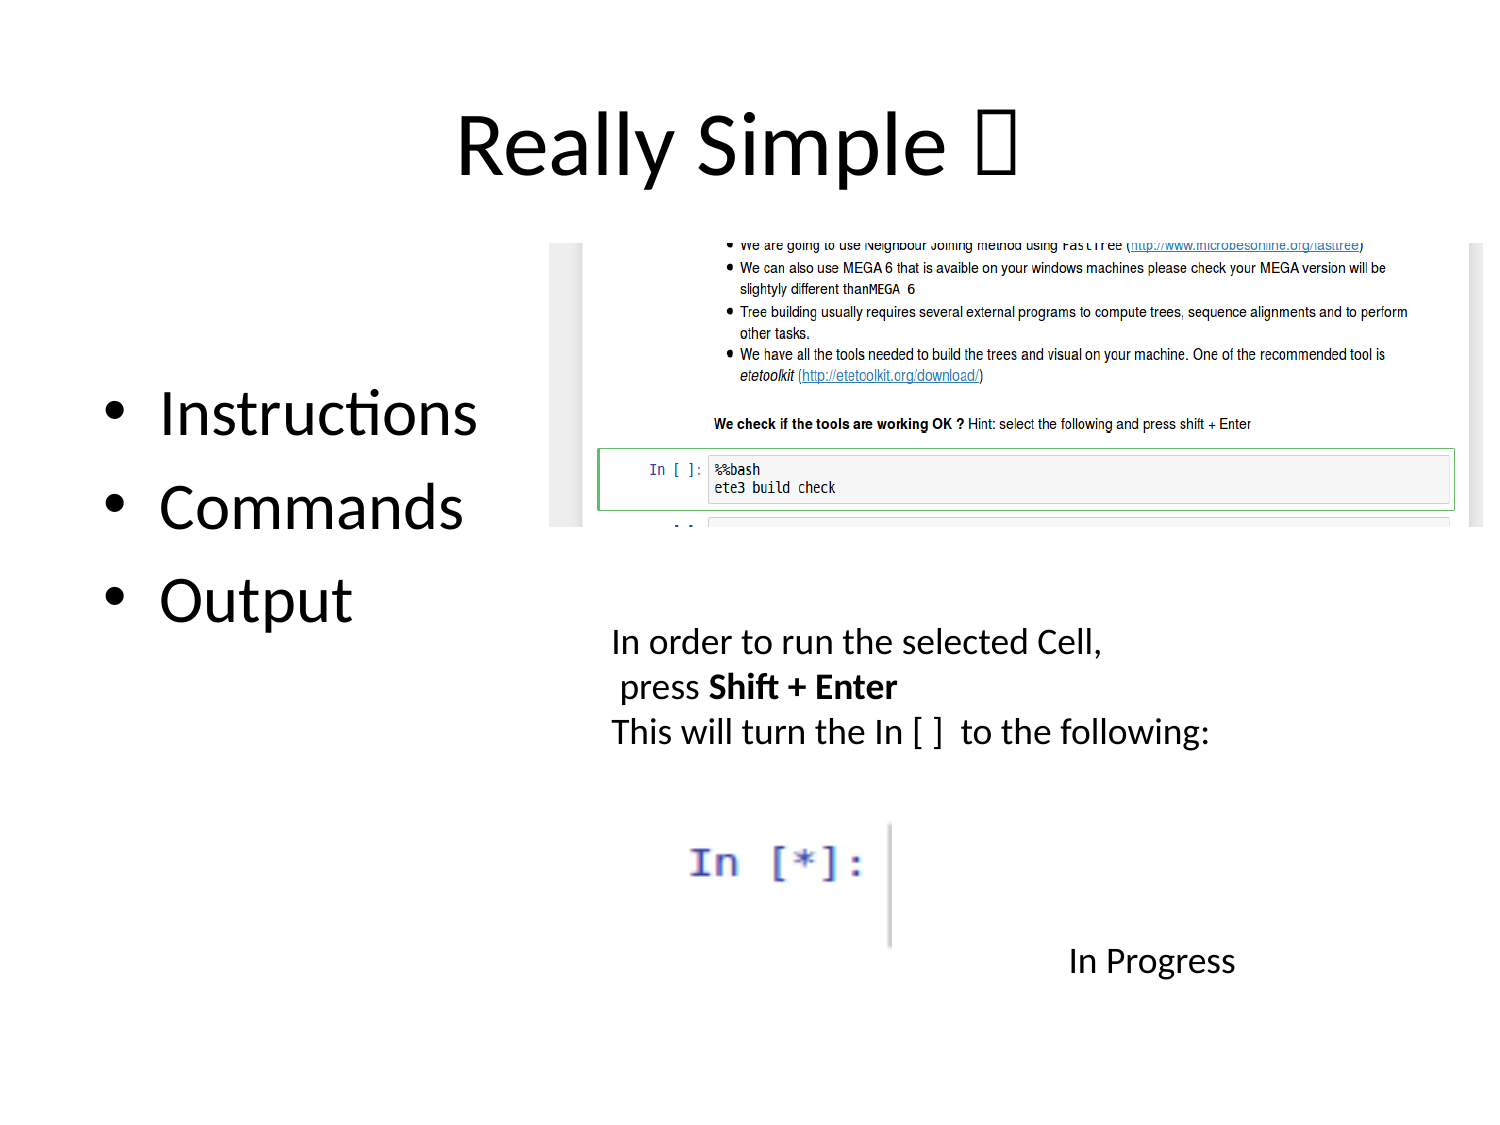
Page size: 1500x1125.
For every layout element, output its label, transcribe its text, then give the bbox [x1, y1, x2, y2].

picture [619, 798, 892, 953]
text_box In Progress [1053, 928, 1500, 989]
text_box In order to run the selected Cell, press Shift + Enter This will turn the In [ ] to the following: [596, 609, 1347, 760]
title Really Simple  [75, 45, 1425, 233]
picture [548, 243, 1483, 528]
list Instructions Commands Output [88, 361, 1439, 1105]
